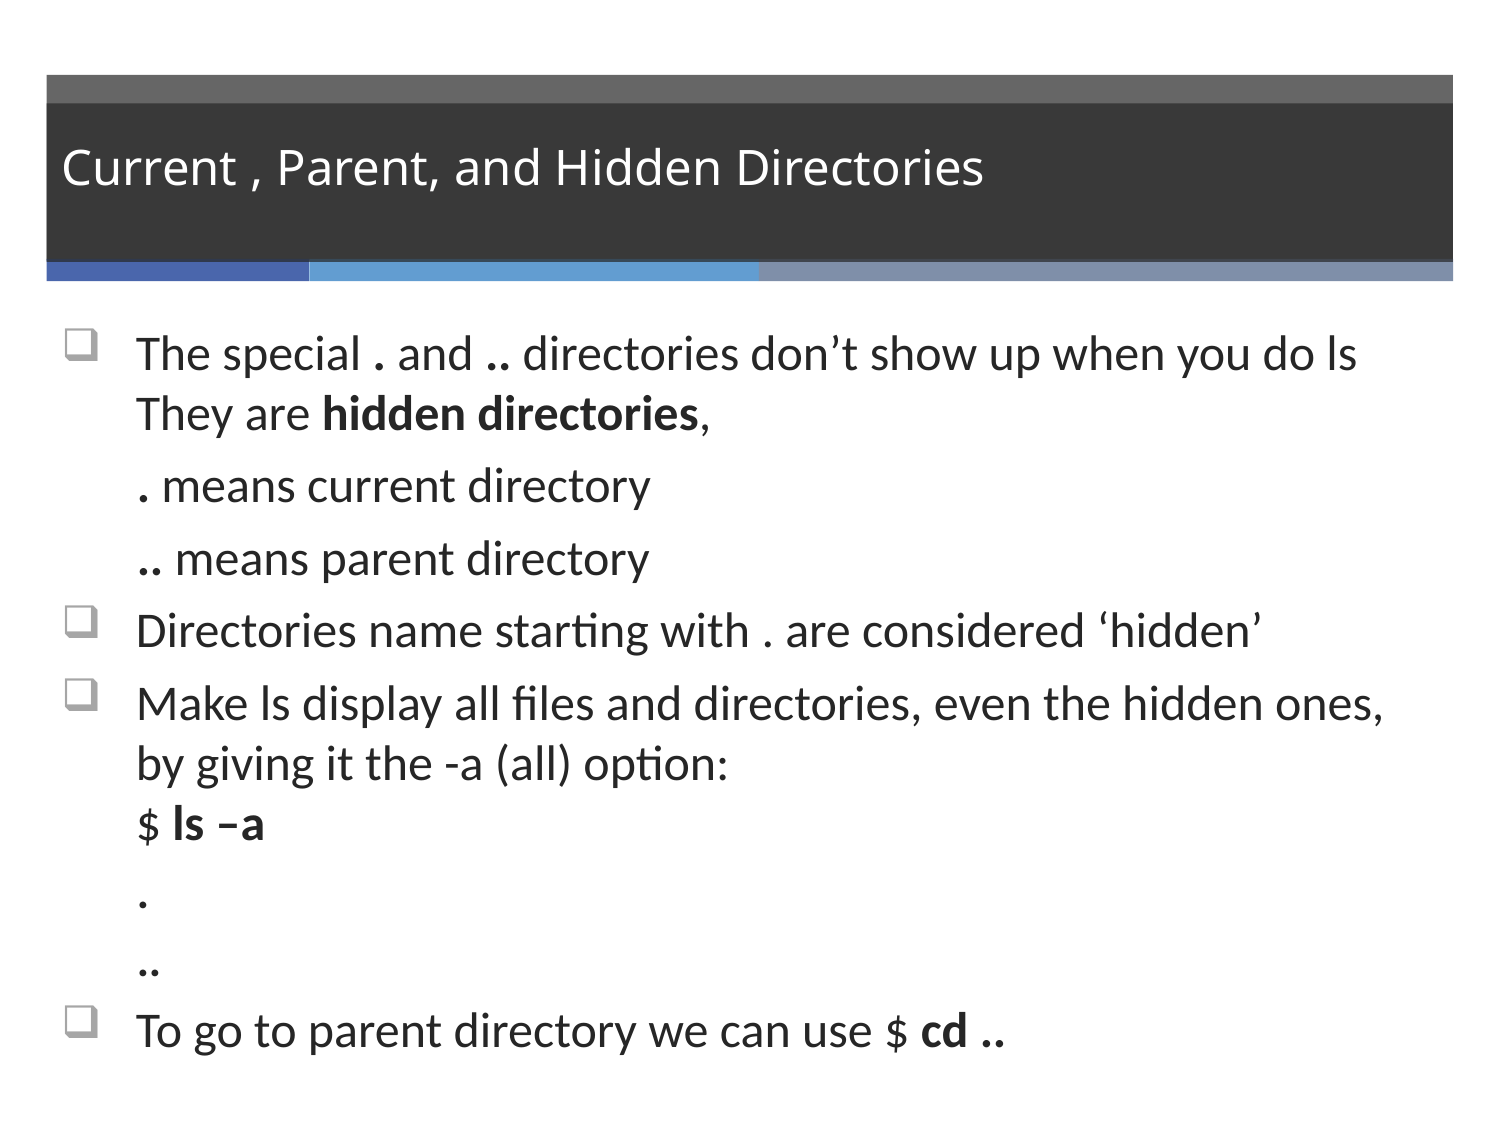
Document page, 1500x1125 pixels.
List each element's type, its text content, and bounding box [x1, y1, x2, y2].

text_box The special . and .. directories don’t show up when you do ls They are hidden directories, . means current directory .. means parent directory Directories name starting with . are considered ‘hidden’ Make ls display all files and directories, even the hidden ones, by giving it the -a (all) option: $ ls –a . .. To go to parent directory we can use $ cd .. [46, 312, 1453, 1110]
text_box Current , Parent, and Hidden Directories [46, 103, 1453, 262]
